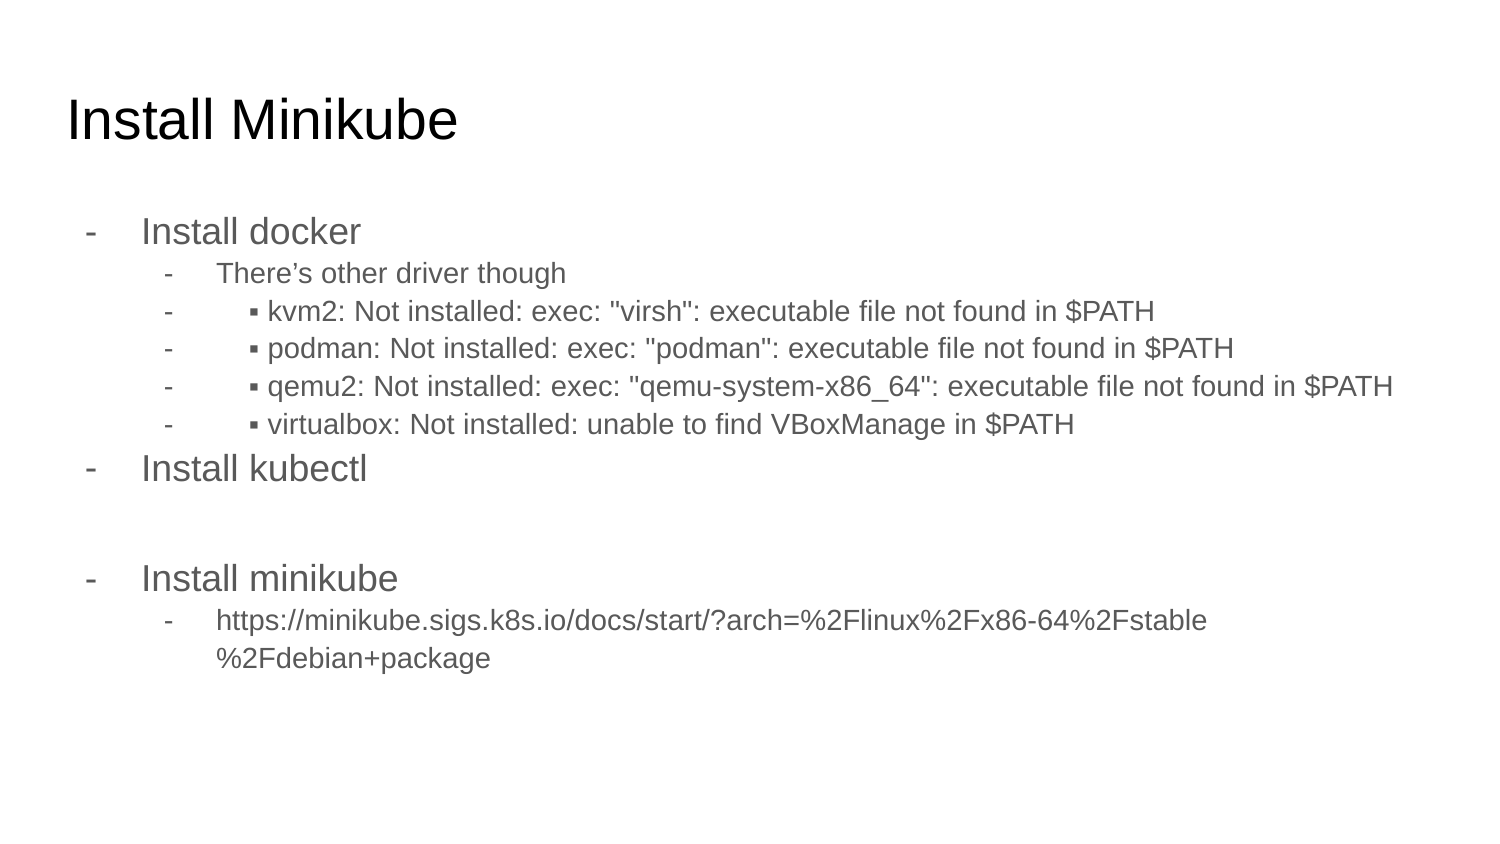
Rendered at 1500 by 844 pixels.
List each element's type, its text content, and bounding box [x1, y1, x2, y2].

title Install Minikube [51, 72, 1449, 167]
list Install docker There’s other driver though ▪ kvm2: Not installed: exec: "virsh": executable file not found in $PATH ▪ podman: Not installed: exec: "podman": executable file not found in $PATH ▪ qemu2: Not installed: exec: "qemu-system-x86_64": executable file not found in $PATH ▪ virtualbox: Not installed: unable to find VBoxManage in $PATH Install kubectl Install minikube https://minikube.sigs.k8s.io/docs/start/?arch=%2Flinux%2Fx86-64%2Fstable%2Fdebian+package [51, 189, 1449, 750]
